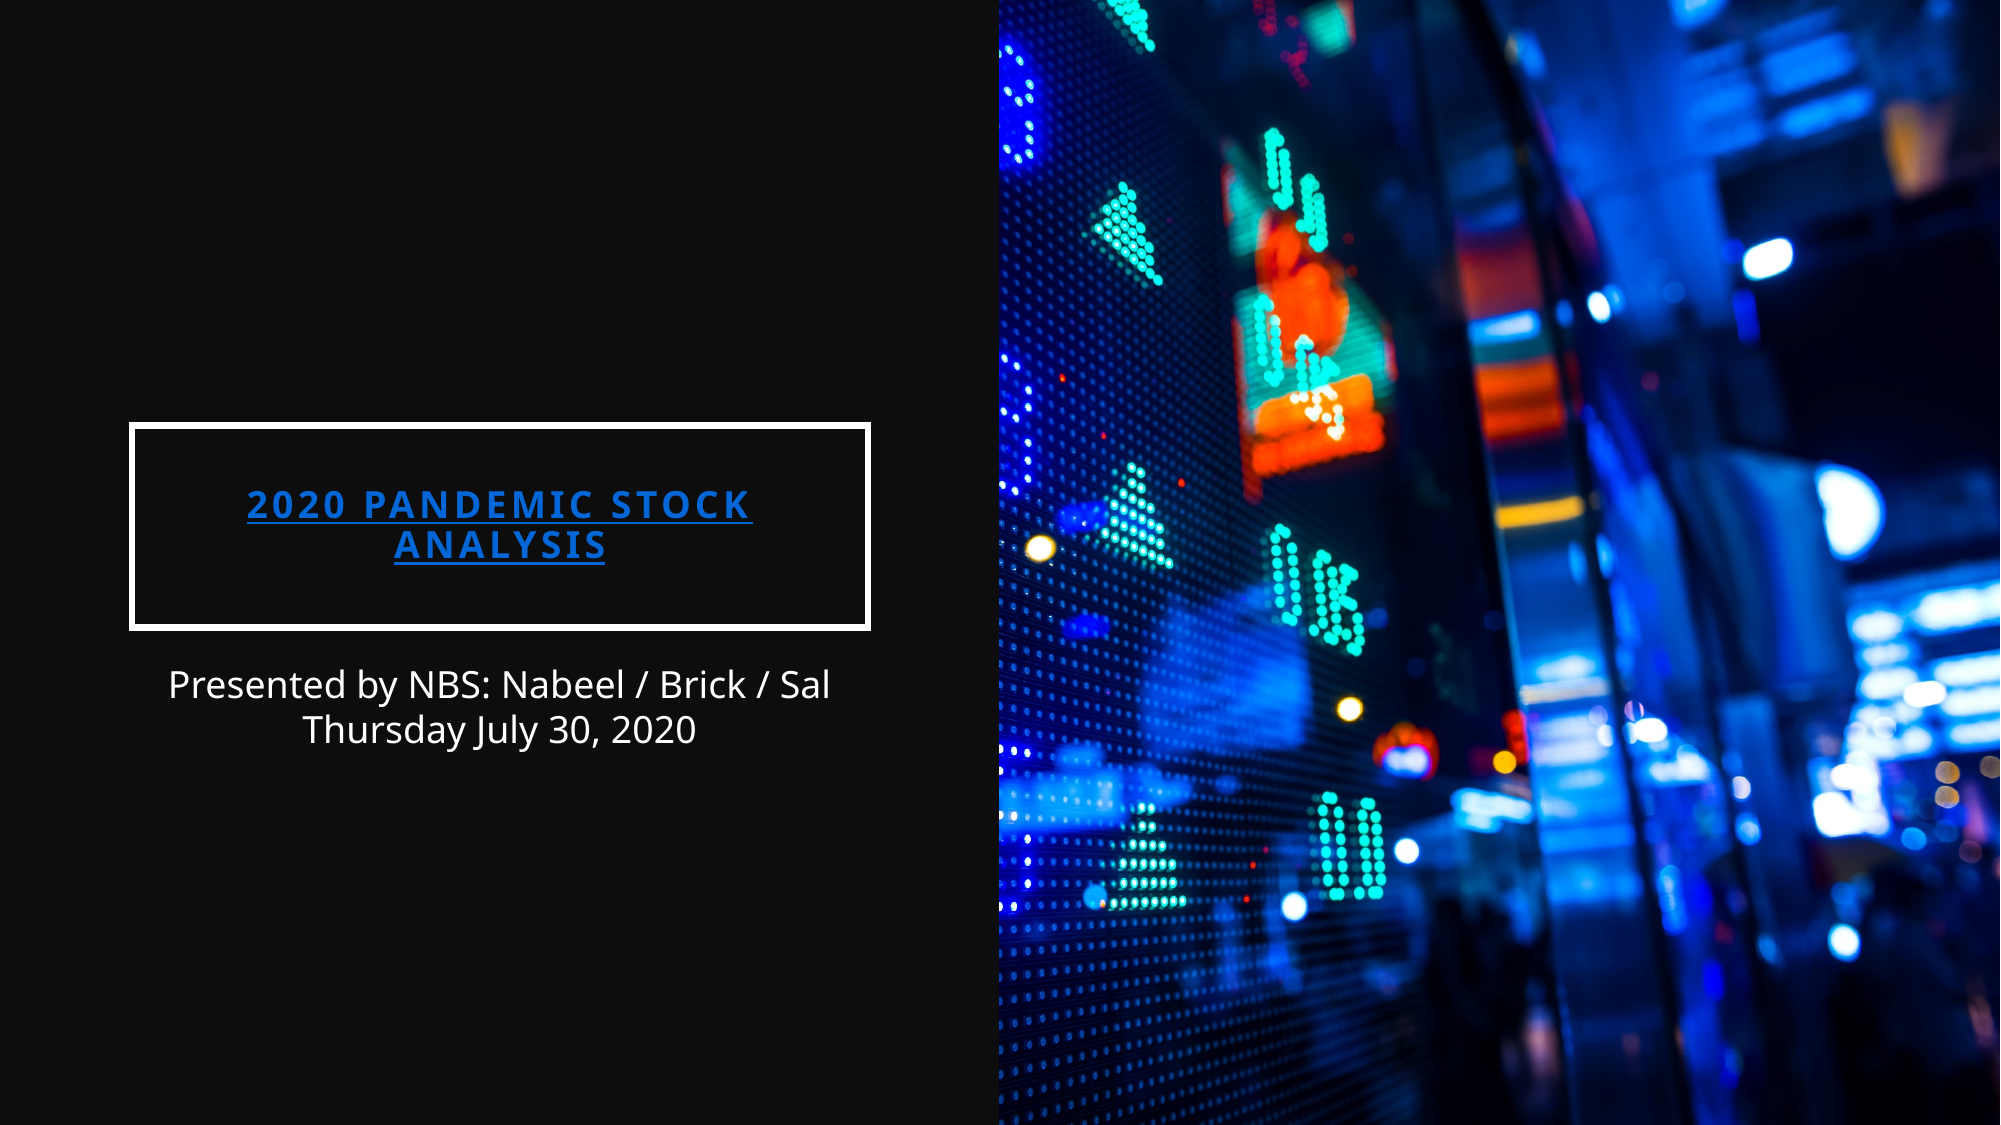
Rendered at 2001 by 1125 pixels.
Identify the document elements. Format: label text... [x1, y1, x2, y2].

title 2020 Pandemic stock analysis [129, 422, 871, 631]
text_box [0, 0, 999, 1125]
picture [999, 0, 2000, 1125]
subtitle Presented by NBS: Nabeel / Brick / Sal Thursday July 30, 2020 [131, 653, 868, 769]
